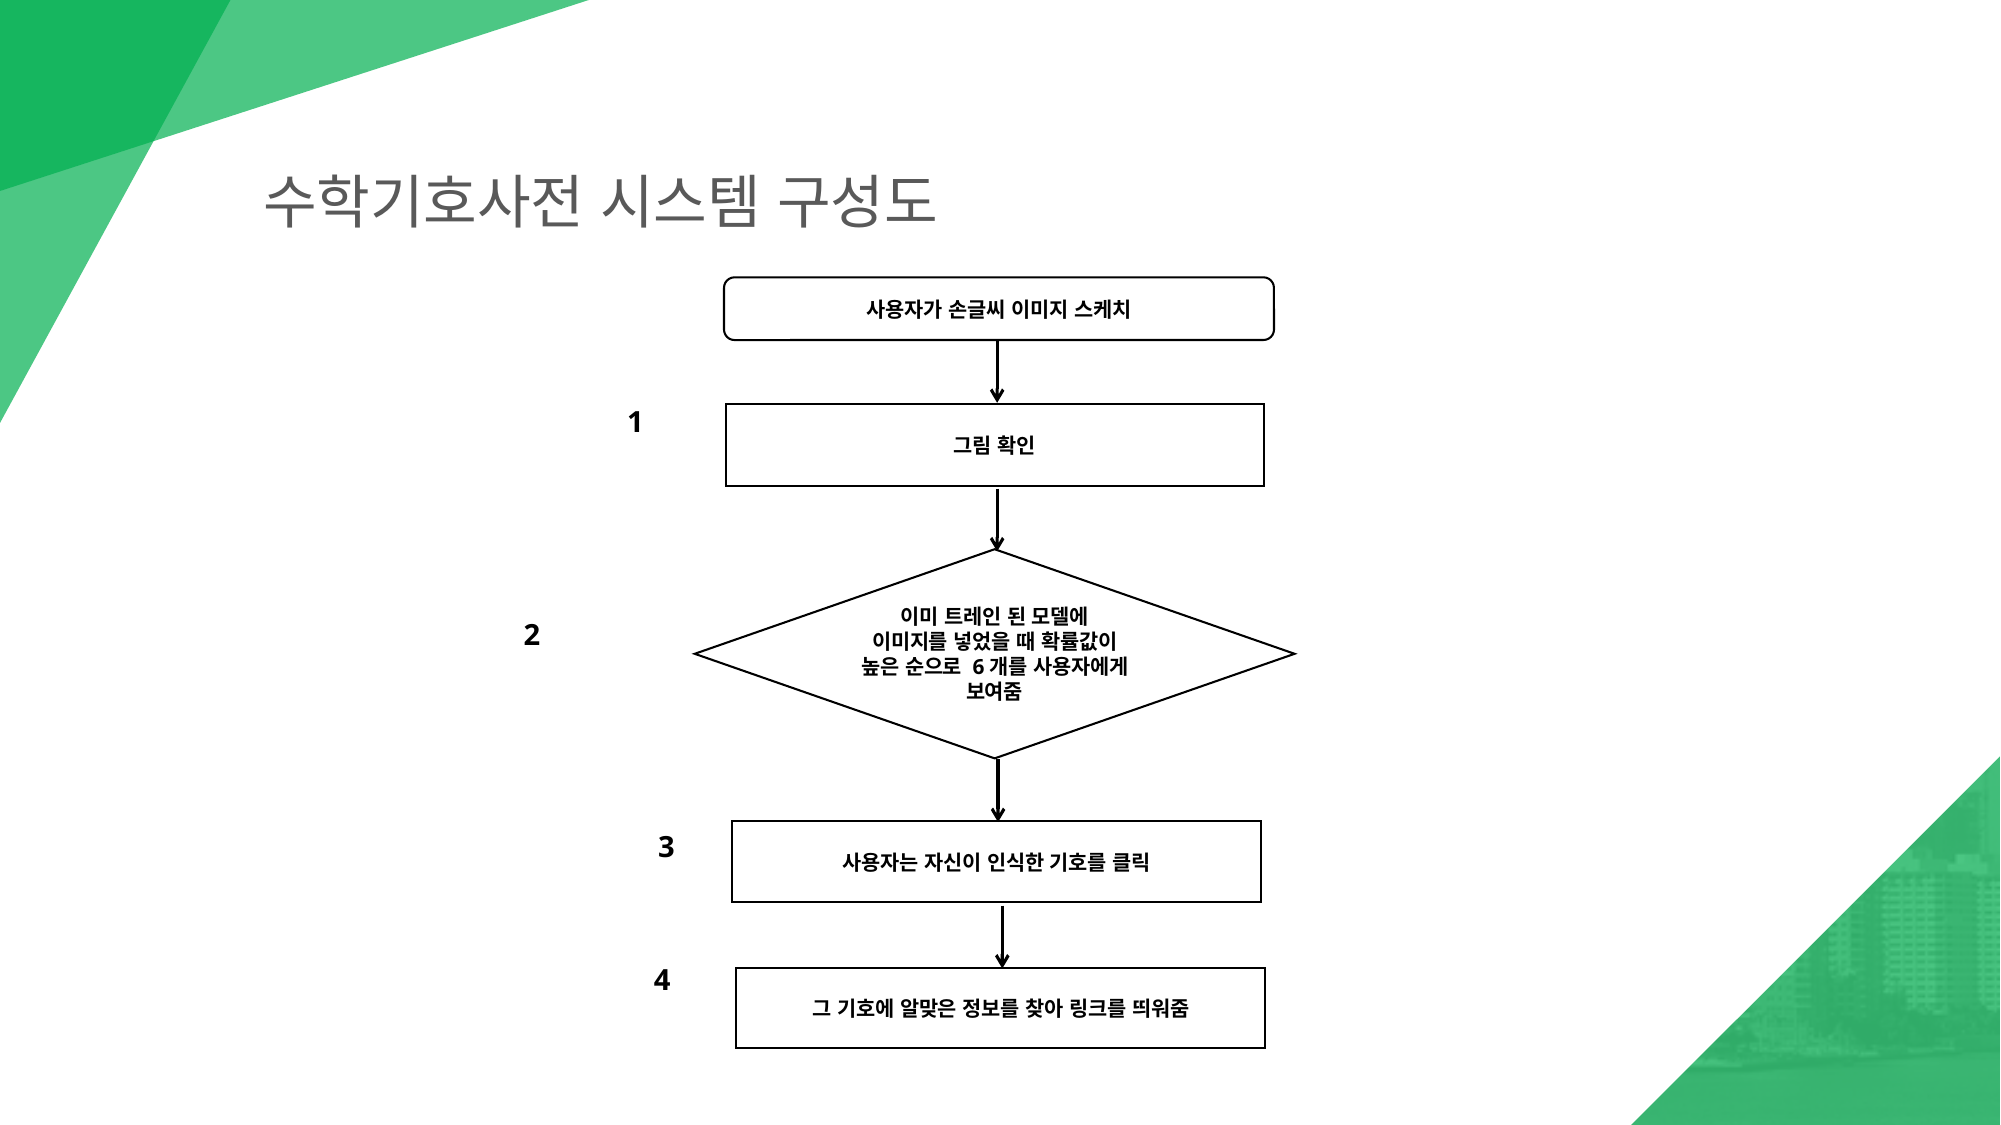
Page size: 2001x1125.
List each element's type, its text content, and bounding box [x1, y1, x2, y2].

text_box 수학기호사전 시스템 구성도 [248, 157, 953, 243]
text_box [508, 277, 1295, 1049]
